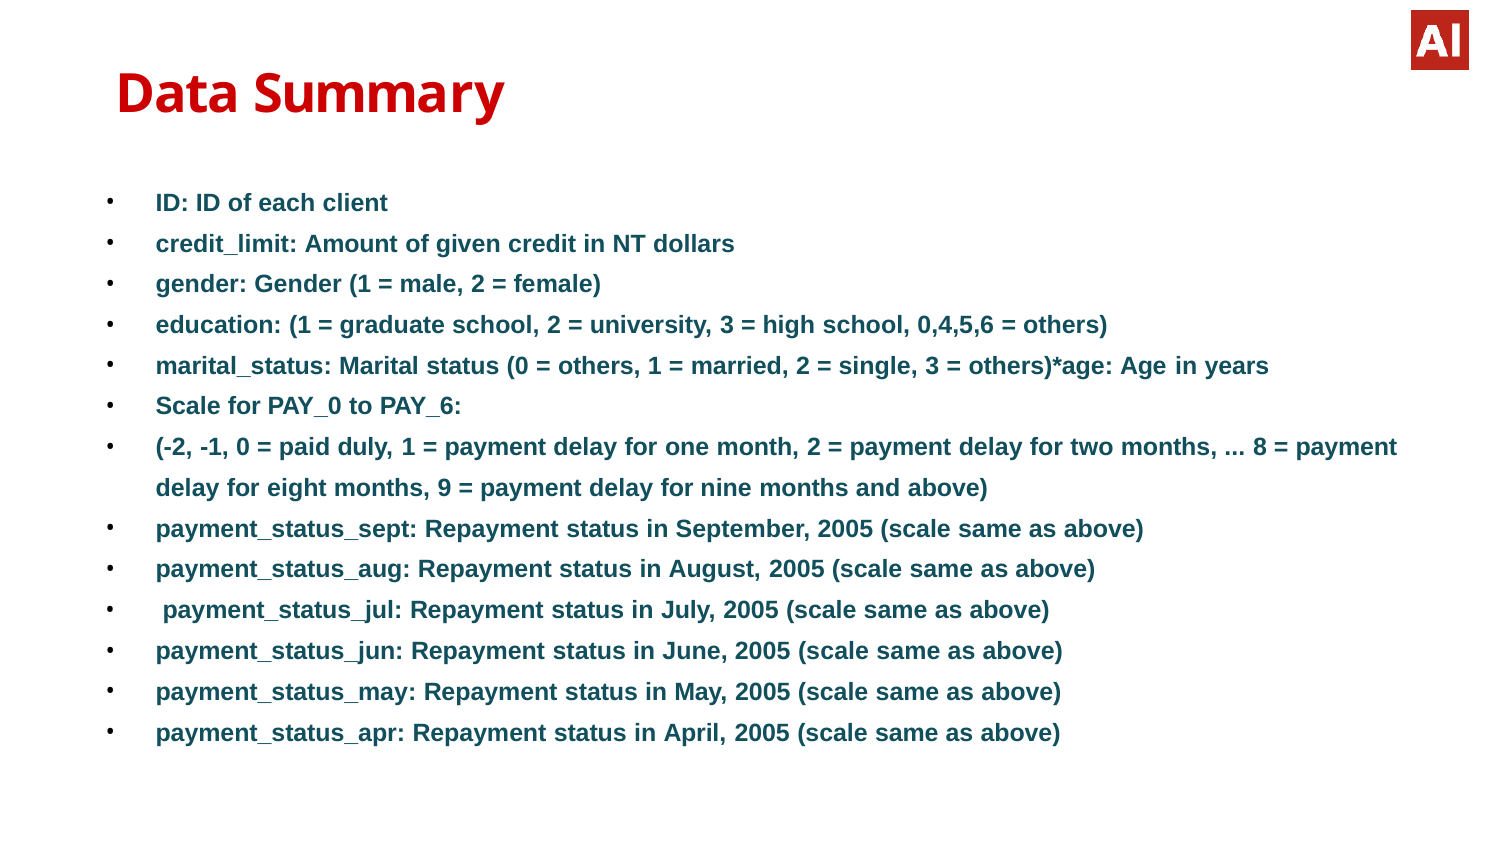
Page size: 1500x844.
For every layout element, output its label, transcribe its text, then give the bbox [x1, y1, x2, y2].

title Data Summary [113, 56, 544, 173]
picture [1411, 10, 1469, 70]
text_box ID: ID of each client credit_limit: Amount of given credit in NT dollars gender: Gender (1 = male, 2 = female) education: (1 = graduate school, 2 = university, 3 = high school, 0,4,5,6 = others) marital_status: Marital status (0 = others, 1 = married, 2 = single, 3 = others)*age: Age in years Scale for PAY_0 to PAY_6: (-2, -1, 0 = paid duly, 1 = payment delay for one month, 2 = payment delay for two months, ... 8 = payment delay for eight months, 9 = payment delay for nine months and above) payment_status_sept: Repayment status in September, 2005 (scale same as above) payment_status_aug: Repayment status in August, 2005 (scale same as above) payment_status_jul: Repayment status in July, 2005 (scale same as above) payment_status_jun: Repayment status in June, 2005 (scale same as above) payment_status_may: Repayment status in May, 2005 (scale same as above) payment_status_apr: Repayment status in April, 2005 (scale same as above) [103, 173, 1408, 746]
